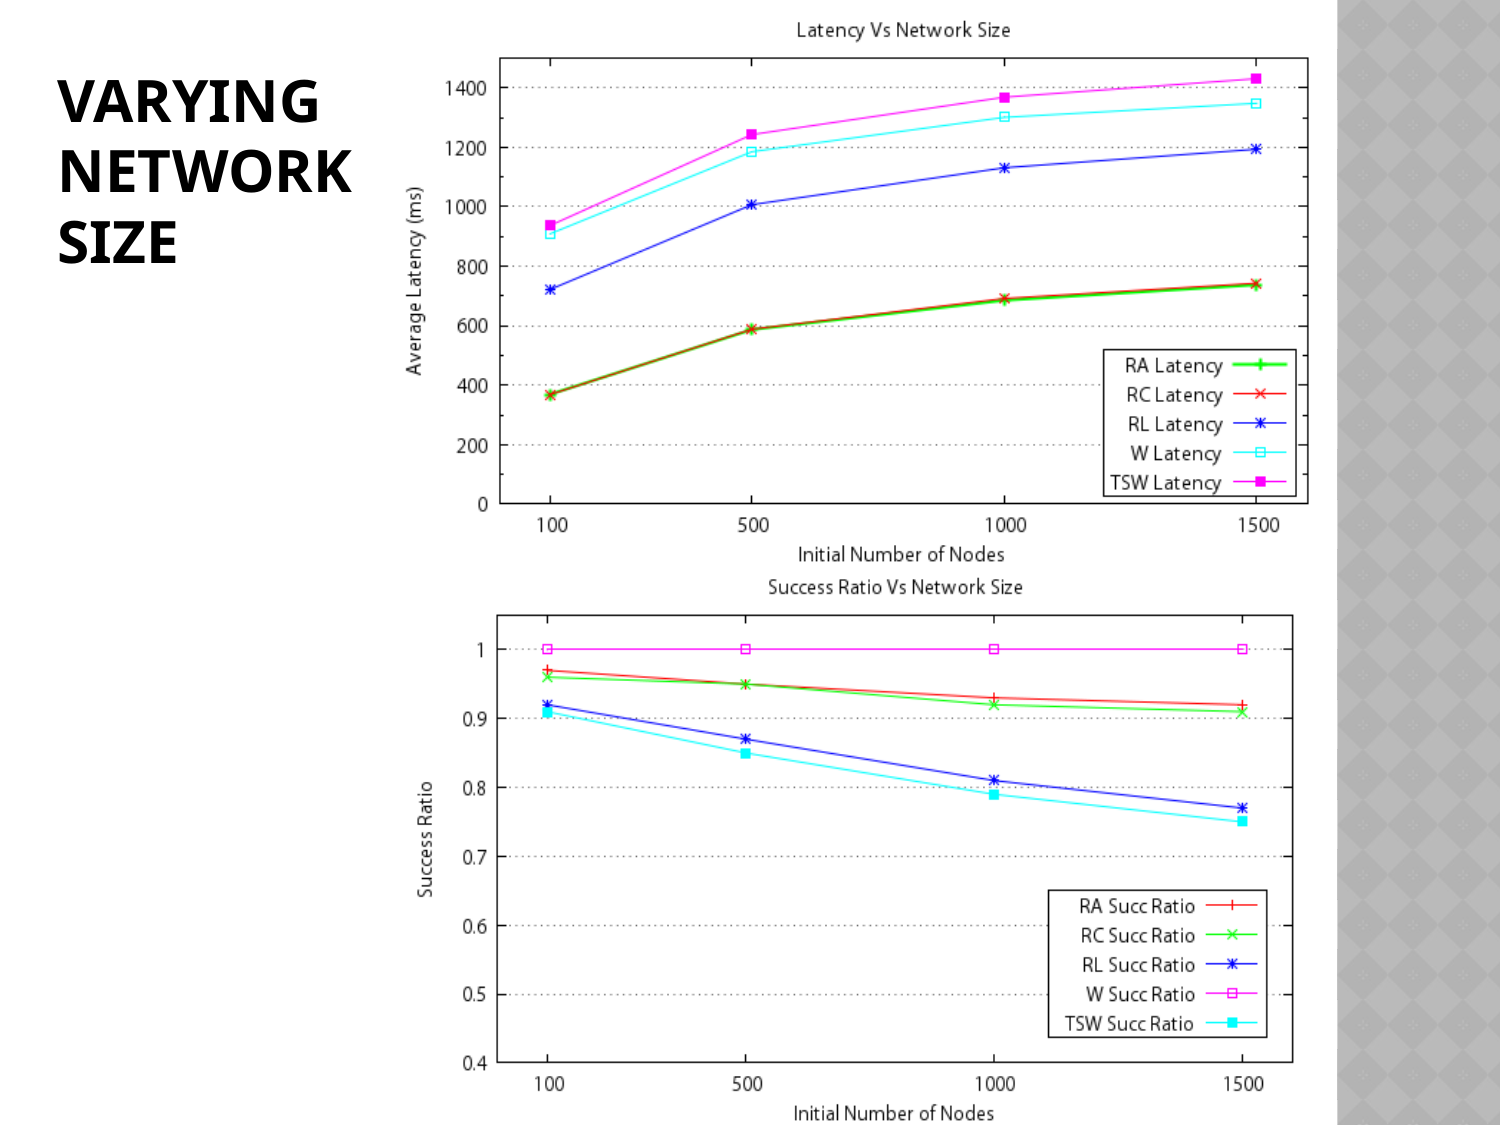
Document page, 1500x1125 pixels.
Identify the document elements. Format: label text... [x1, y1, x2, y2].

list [399, 575, 1319, 1125]
picture [387, 0, 1335, 566]
title Varying Network Size [50, 62, 381, 275]
